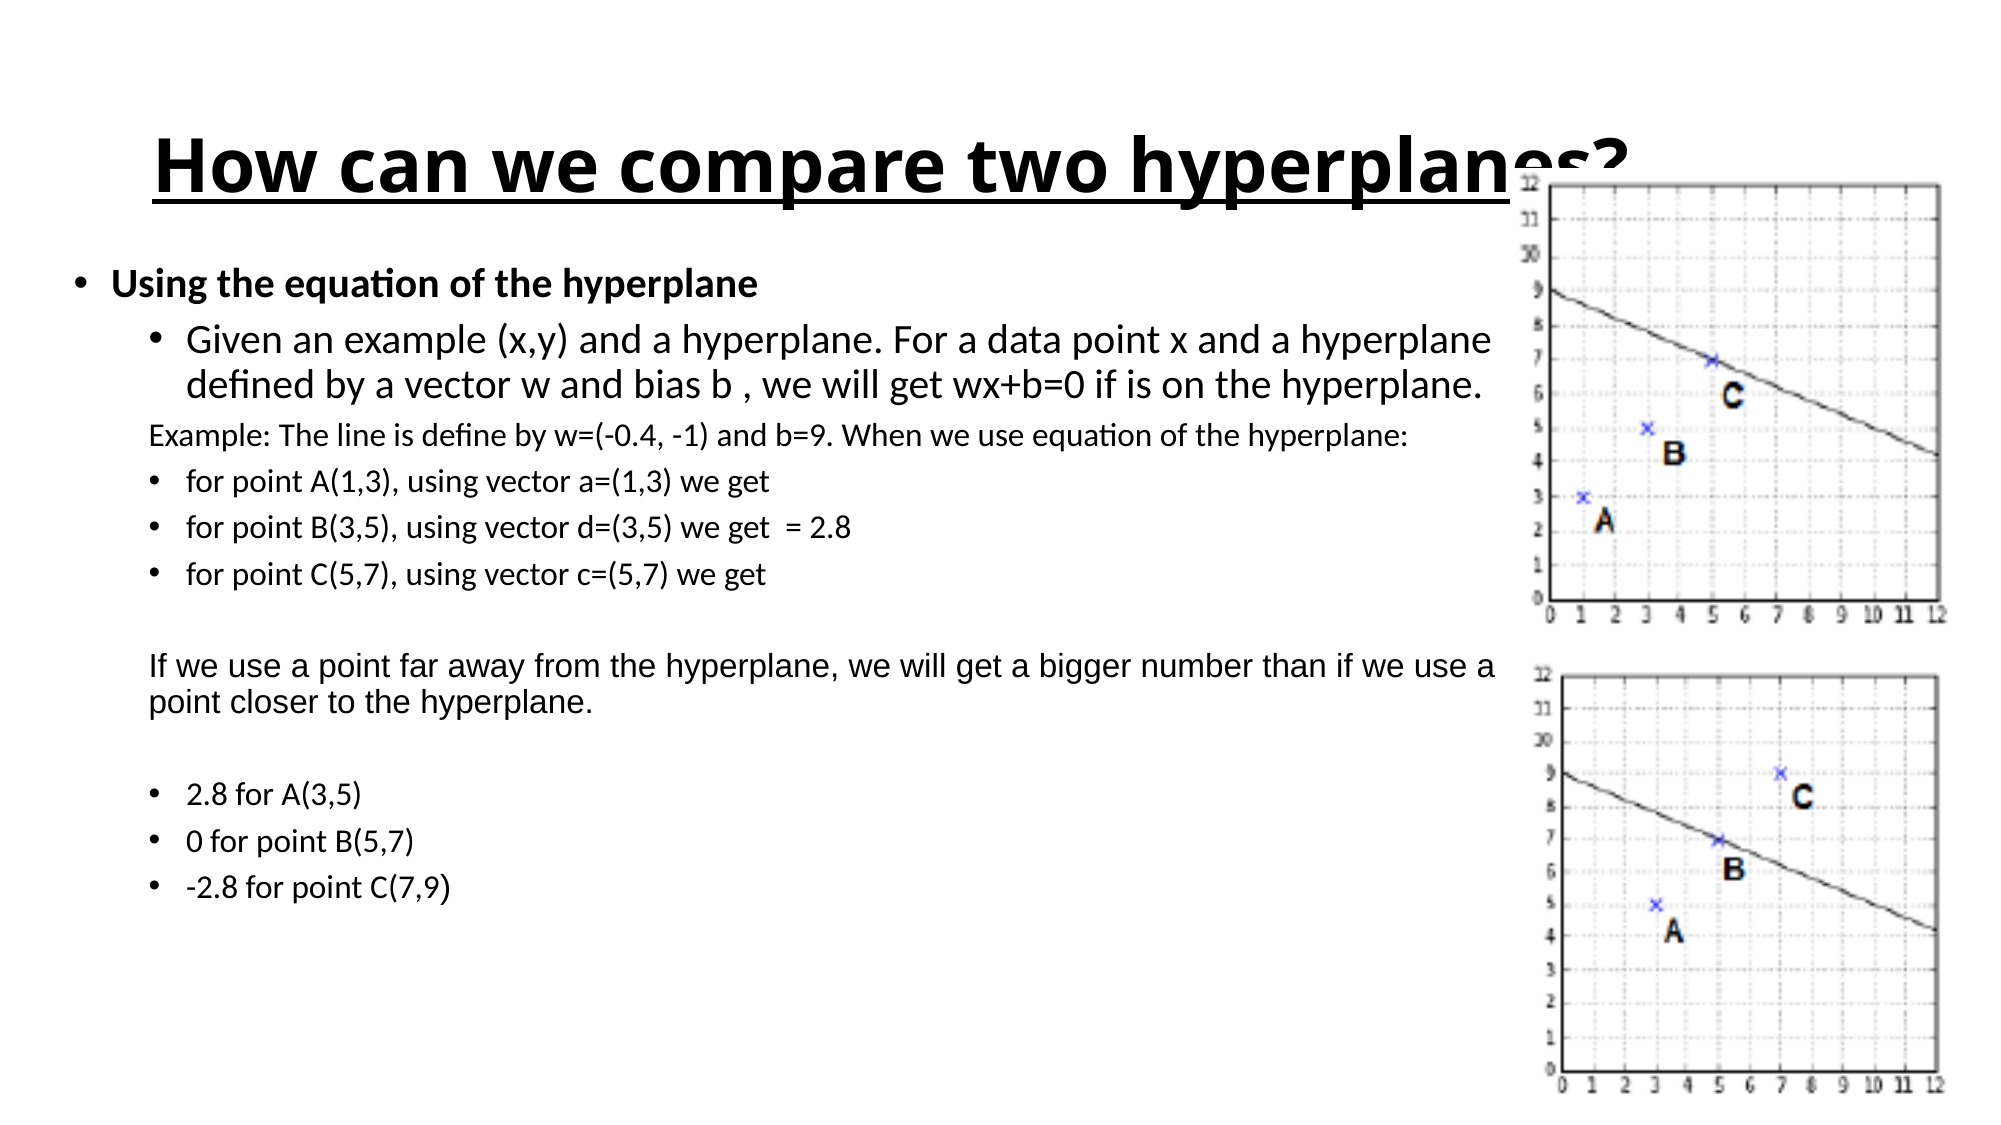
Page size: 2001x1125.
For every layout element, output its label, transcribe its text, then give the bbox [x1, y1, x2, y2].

picture [1510, 654, 1959, 1108]
picture [1510, 168, 1959, 633]
title How can we compare two hyperplanes? [137, 59, 1863, 278]
